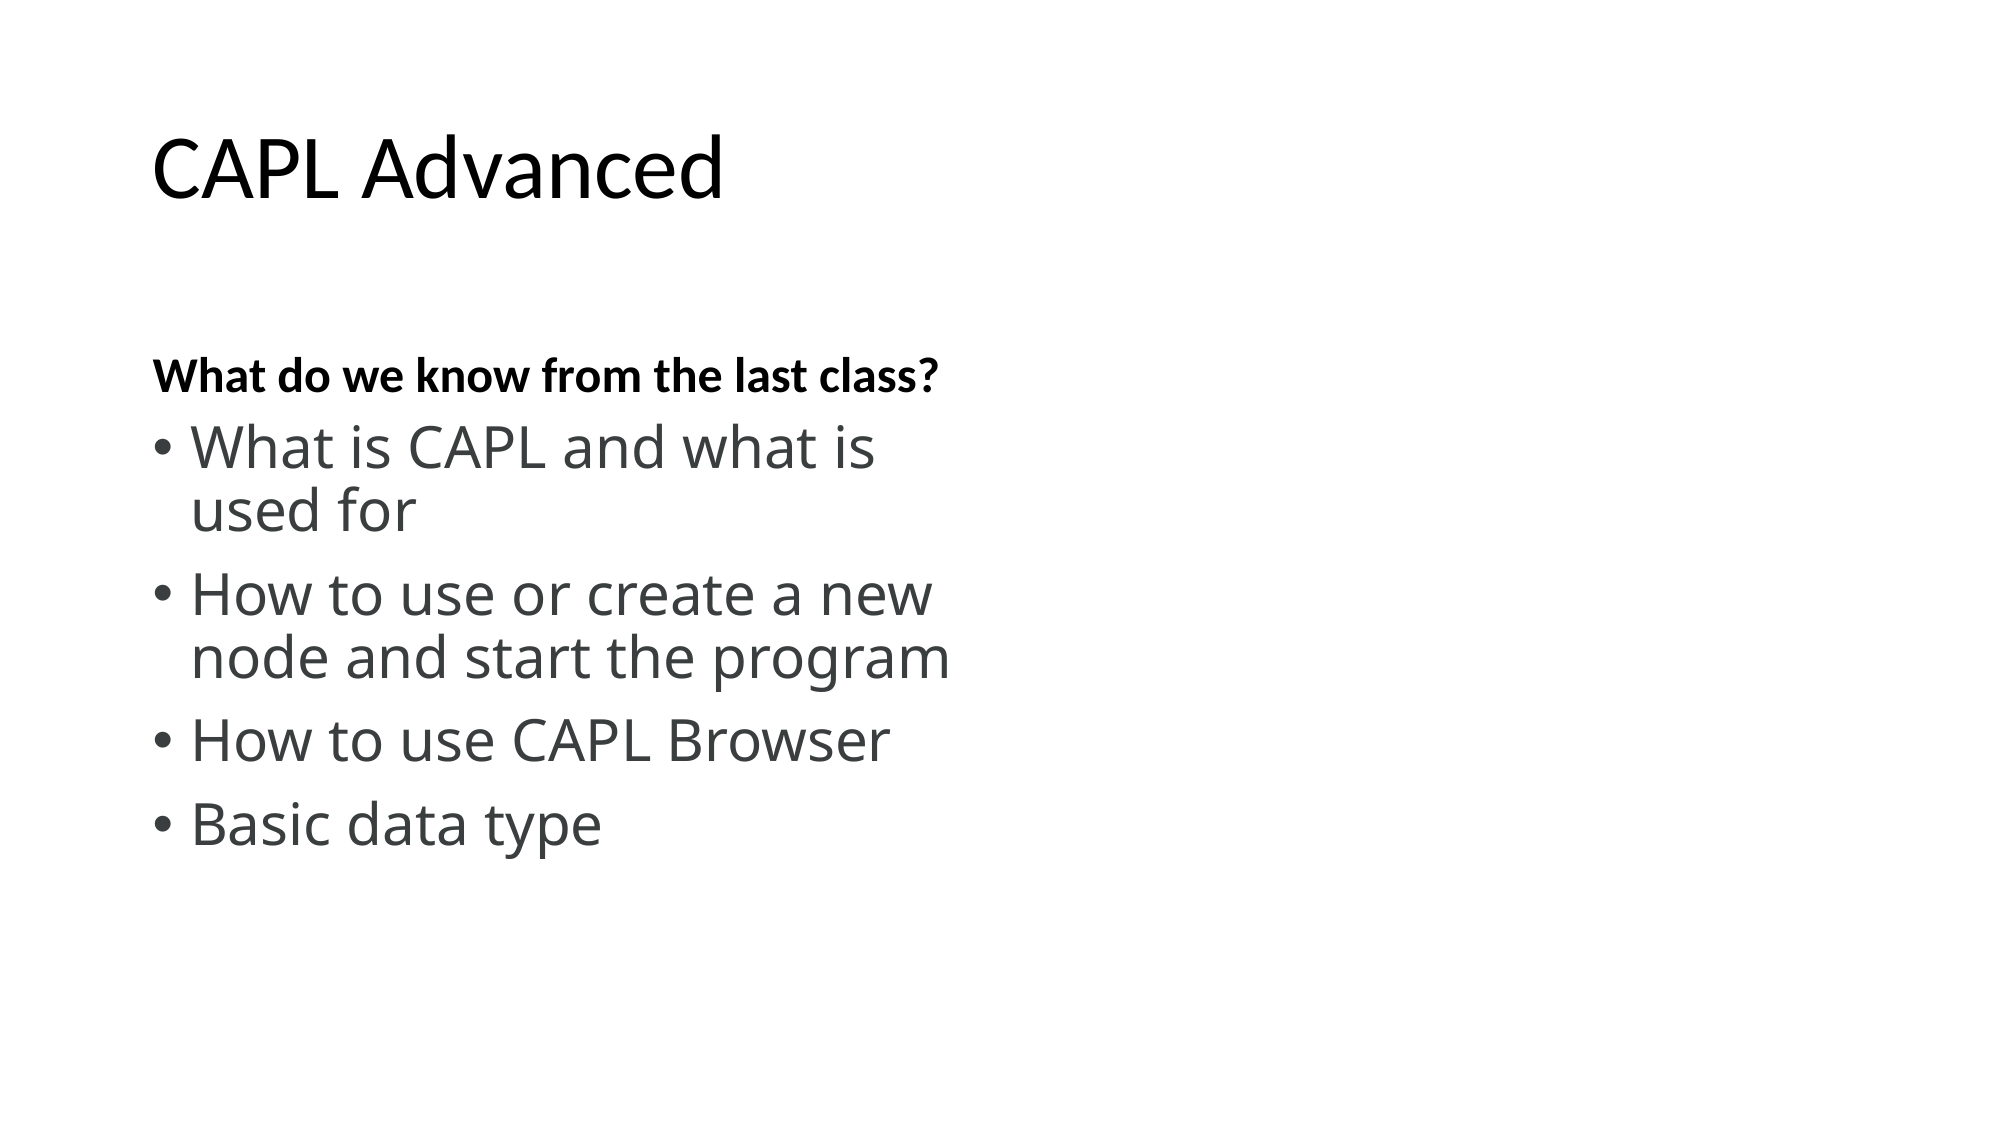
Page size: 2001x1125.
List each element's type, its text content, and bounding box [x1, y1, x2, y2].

list What do we know from the last class? [137, 275, 984, 410]
list What is CAPL and what is used for How to use or create a new node and start the program How to use CAPL Browser Basic data type [137, 410, 984, 1016]
title CAPL Advanced [137, 59, 1863, 278]
